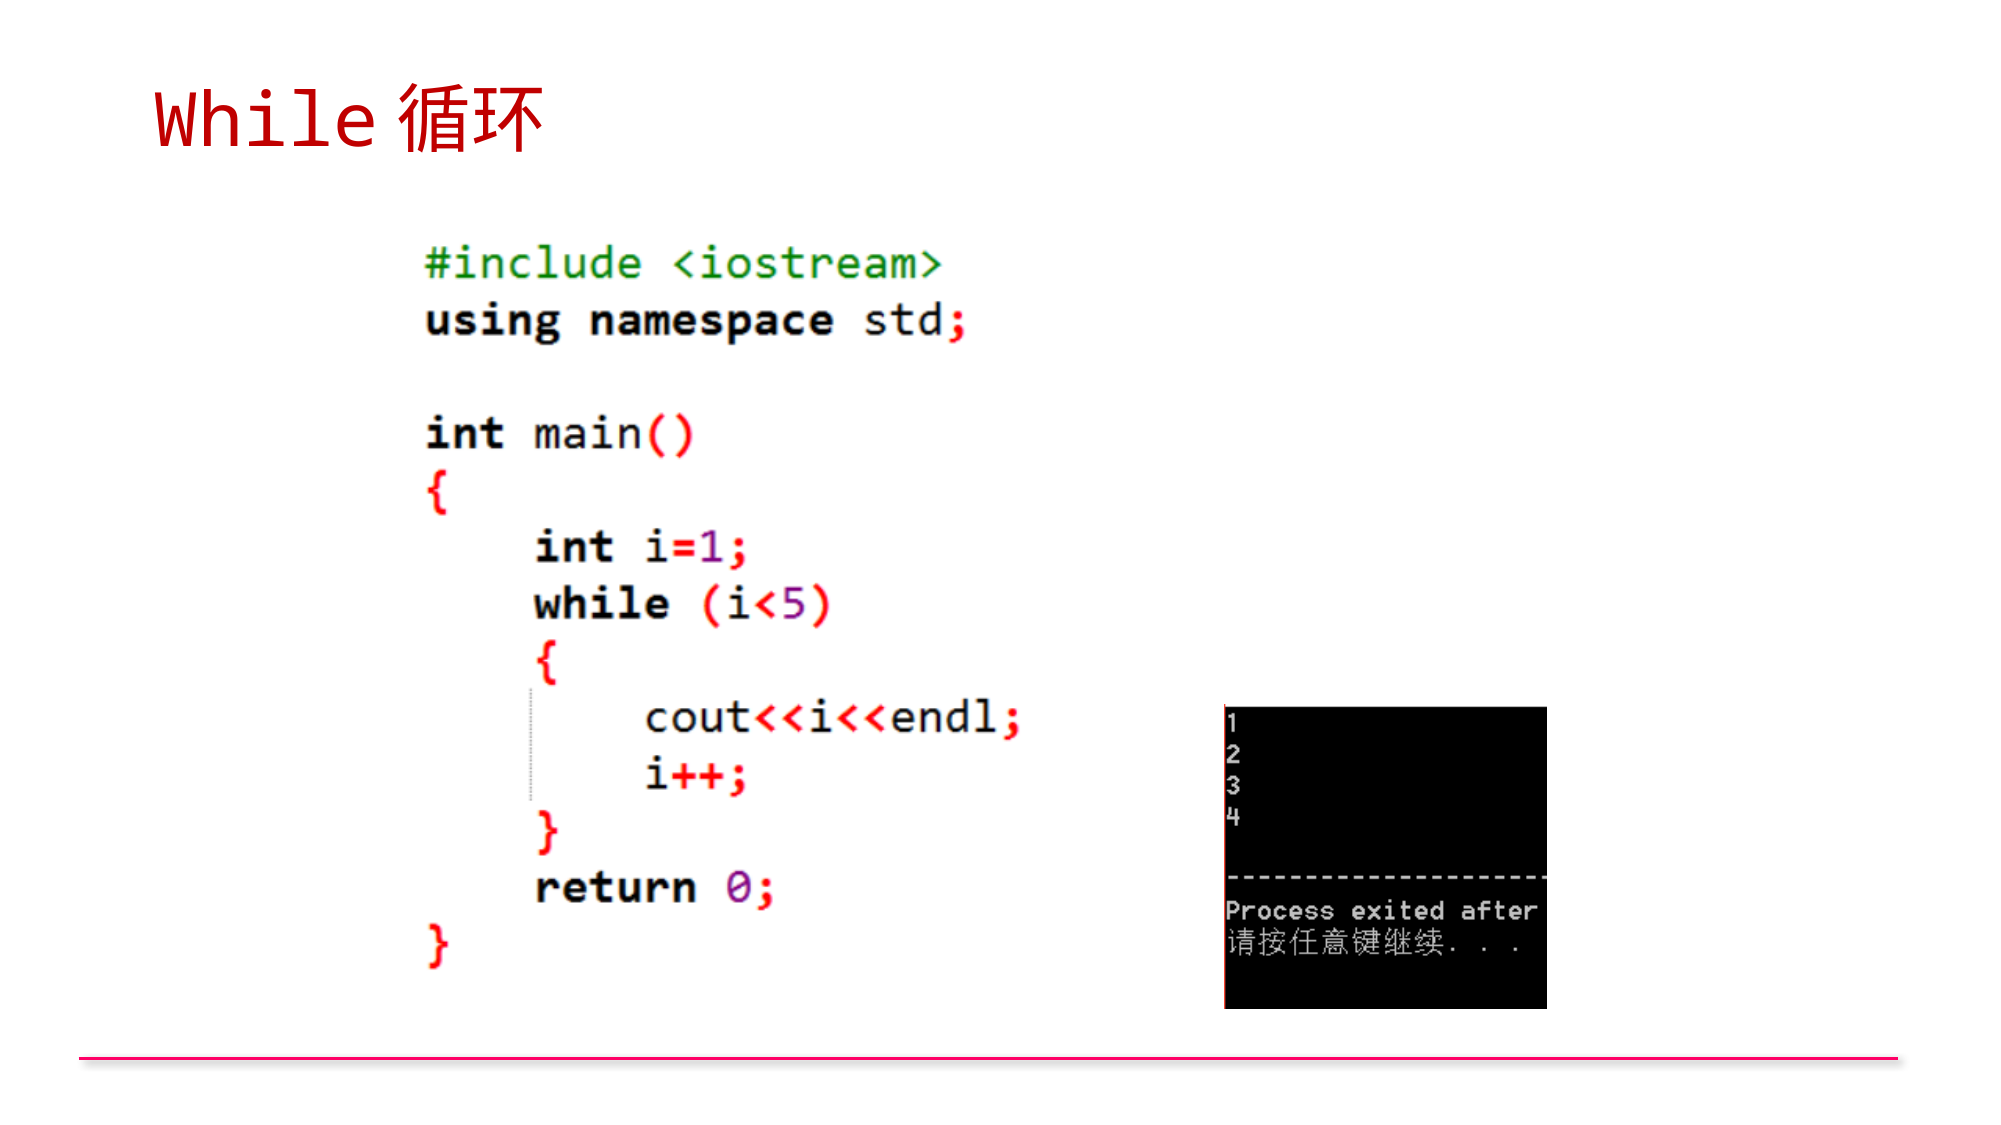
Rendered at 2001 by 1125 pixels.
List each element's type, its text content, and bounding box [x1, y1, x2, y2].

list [421, 231, 1092, 981]
picture [1224, 704, 1547, 1009]
title While循环 [138, 60, 1864, 185]
